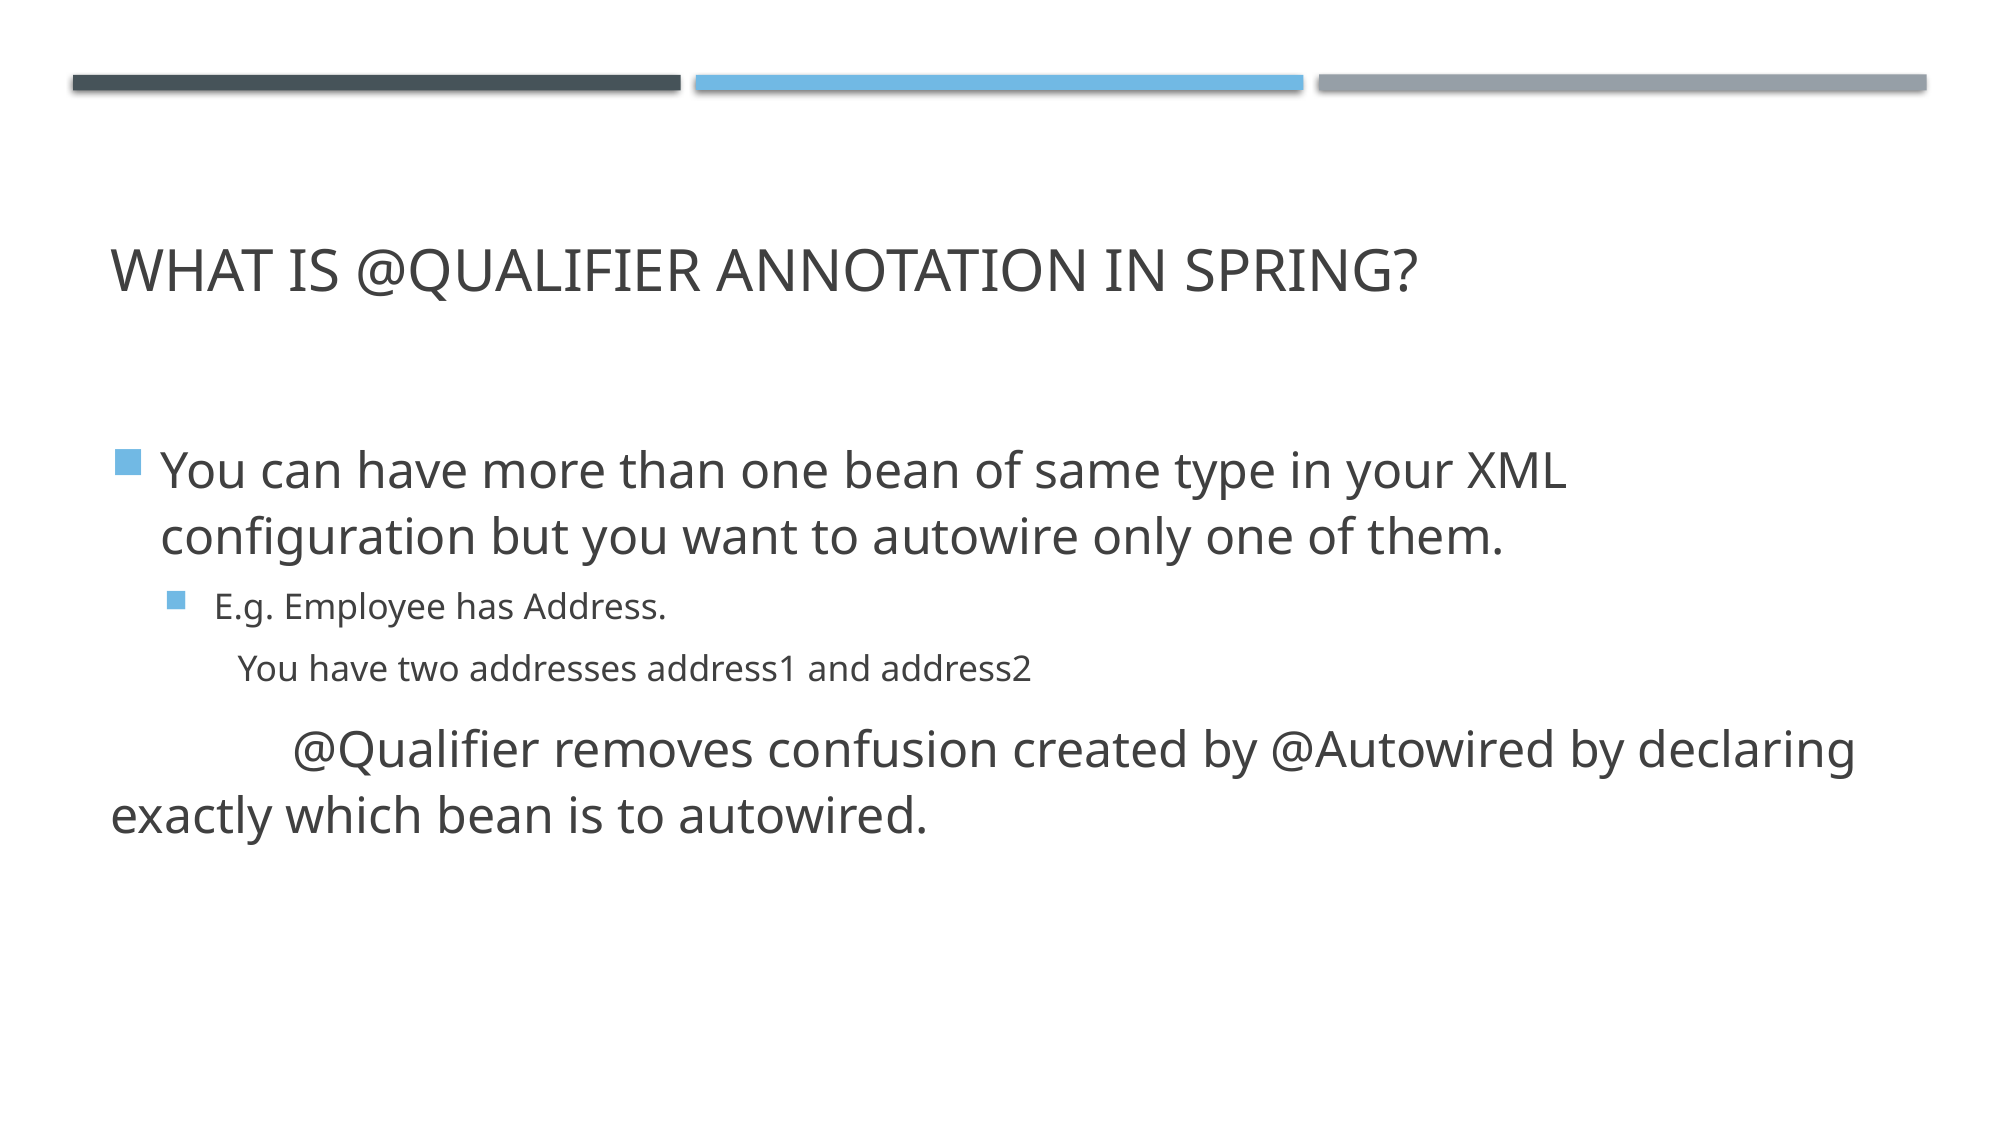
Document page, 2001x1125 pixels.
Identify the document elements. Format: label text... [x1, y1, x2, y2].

title What is @Qualifier annotation in Spring? [95, 115, 1905, 311]
list You can have more than one bean of same type in your XML configuration but you want to autowire only one of them. E.g. Employee has Address. You have two addresses address1 and address2 @Qualifier removes confusion created by @Autowired by declaring exactly which bean is to autowired. [95, 383, 1905, 981]
